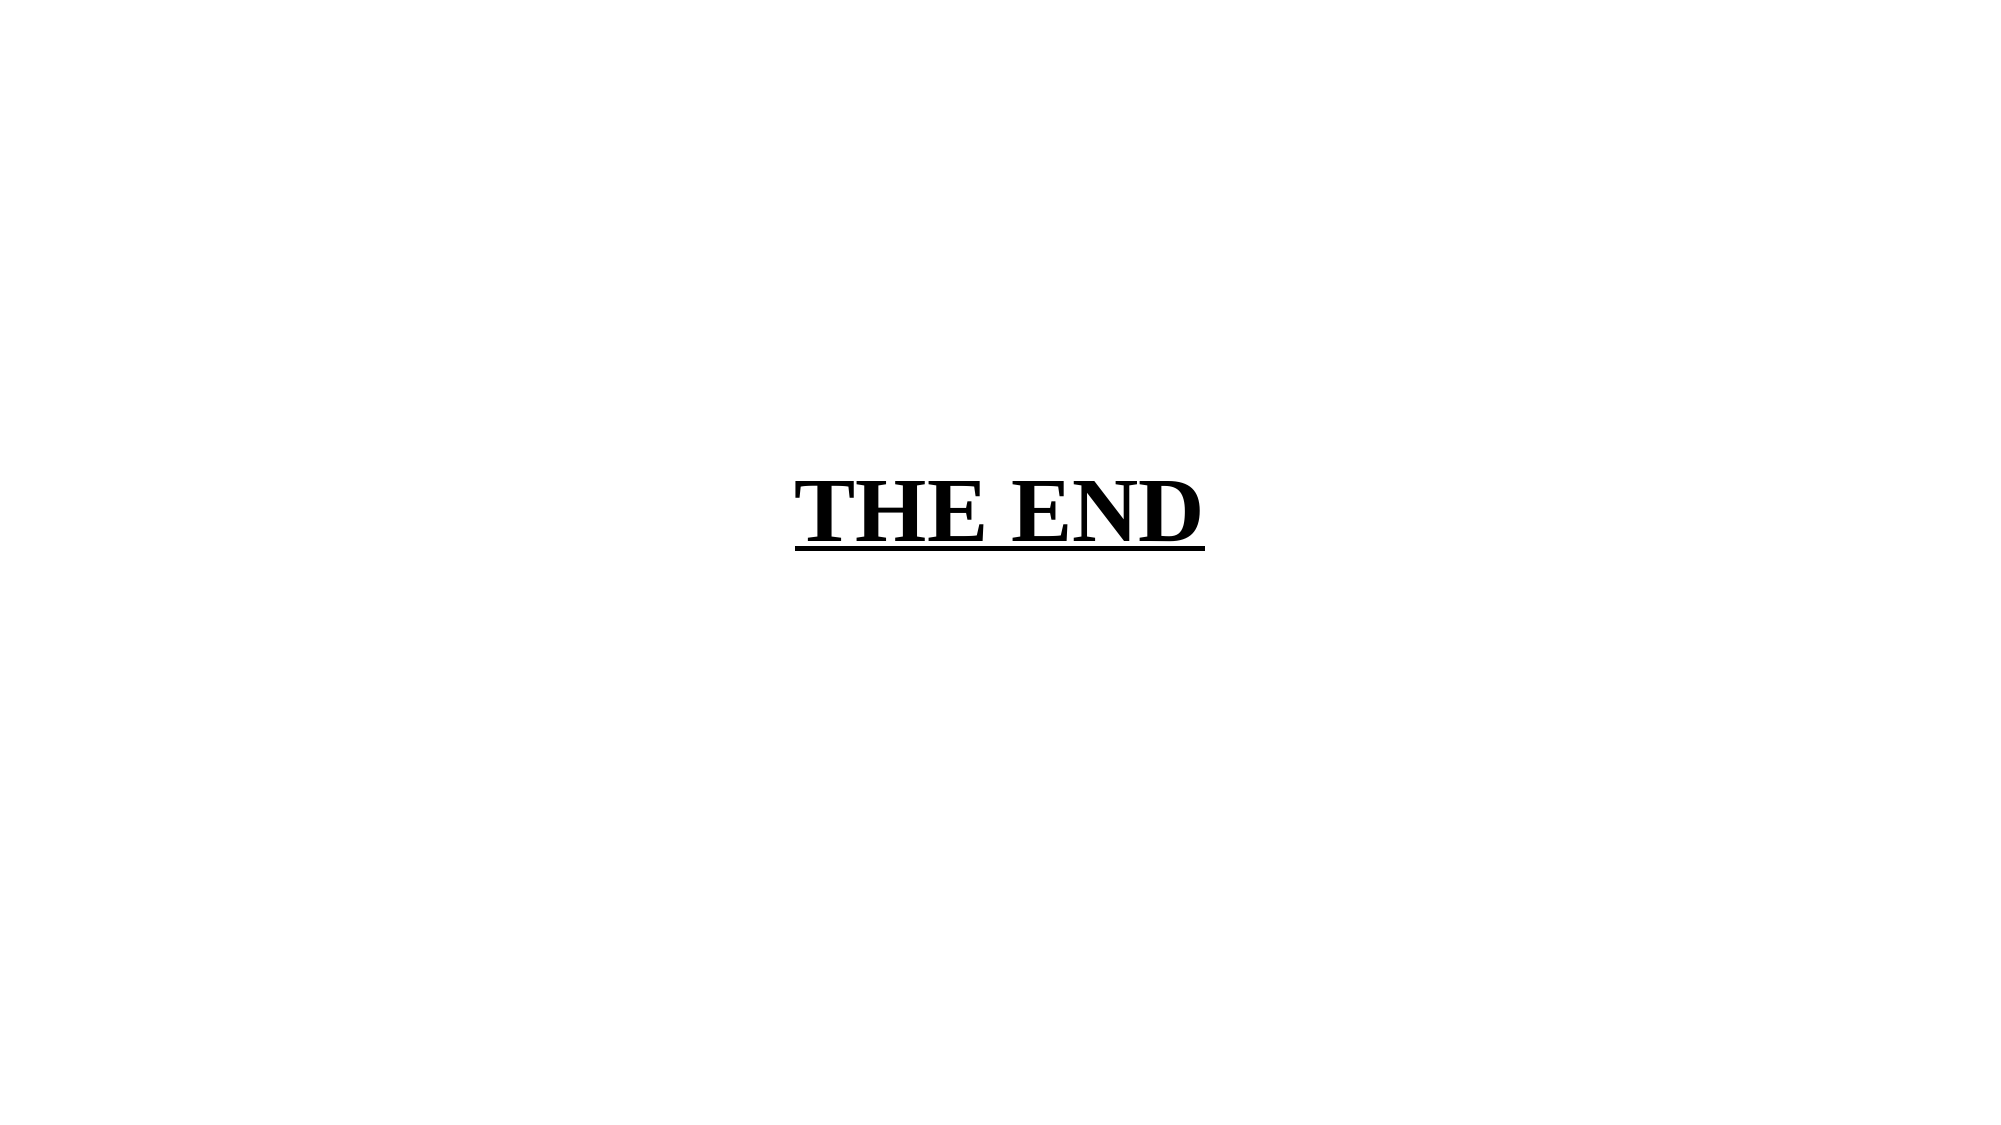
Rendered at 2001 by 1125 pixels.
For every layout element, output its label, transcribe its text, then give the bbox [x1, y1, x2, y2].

title THE END [137, 186, 1863, 838]
